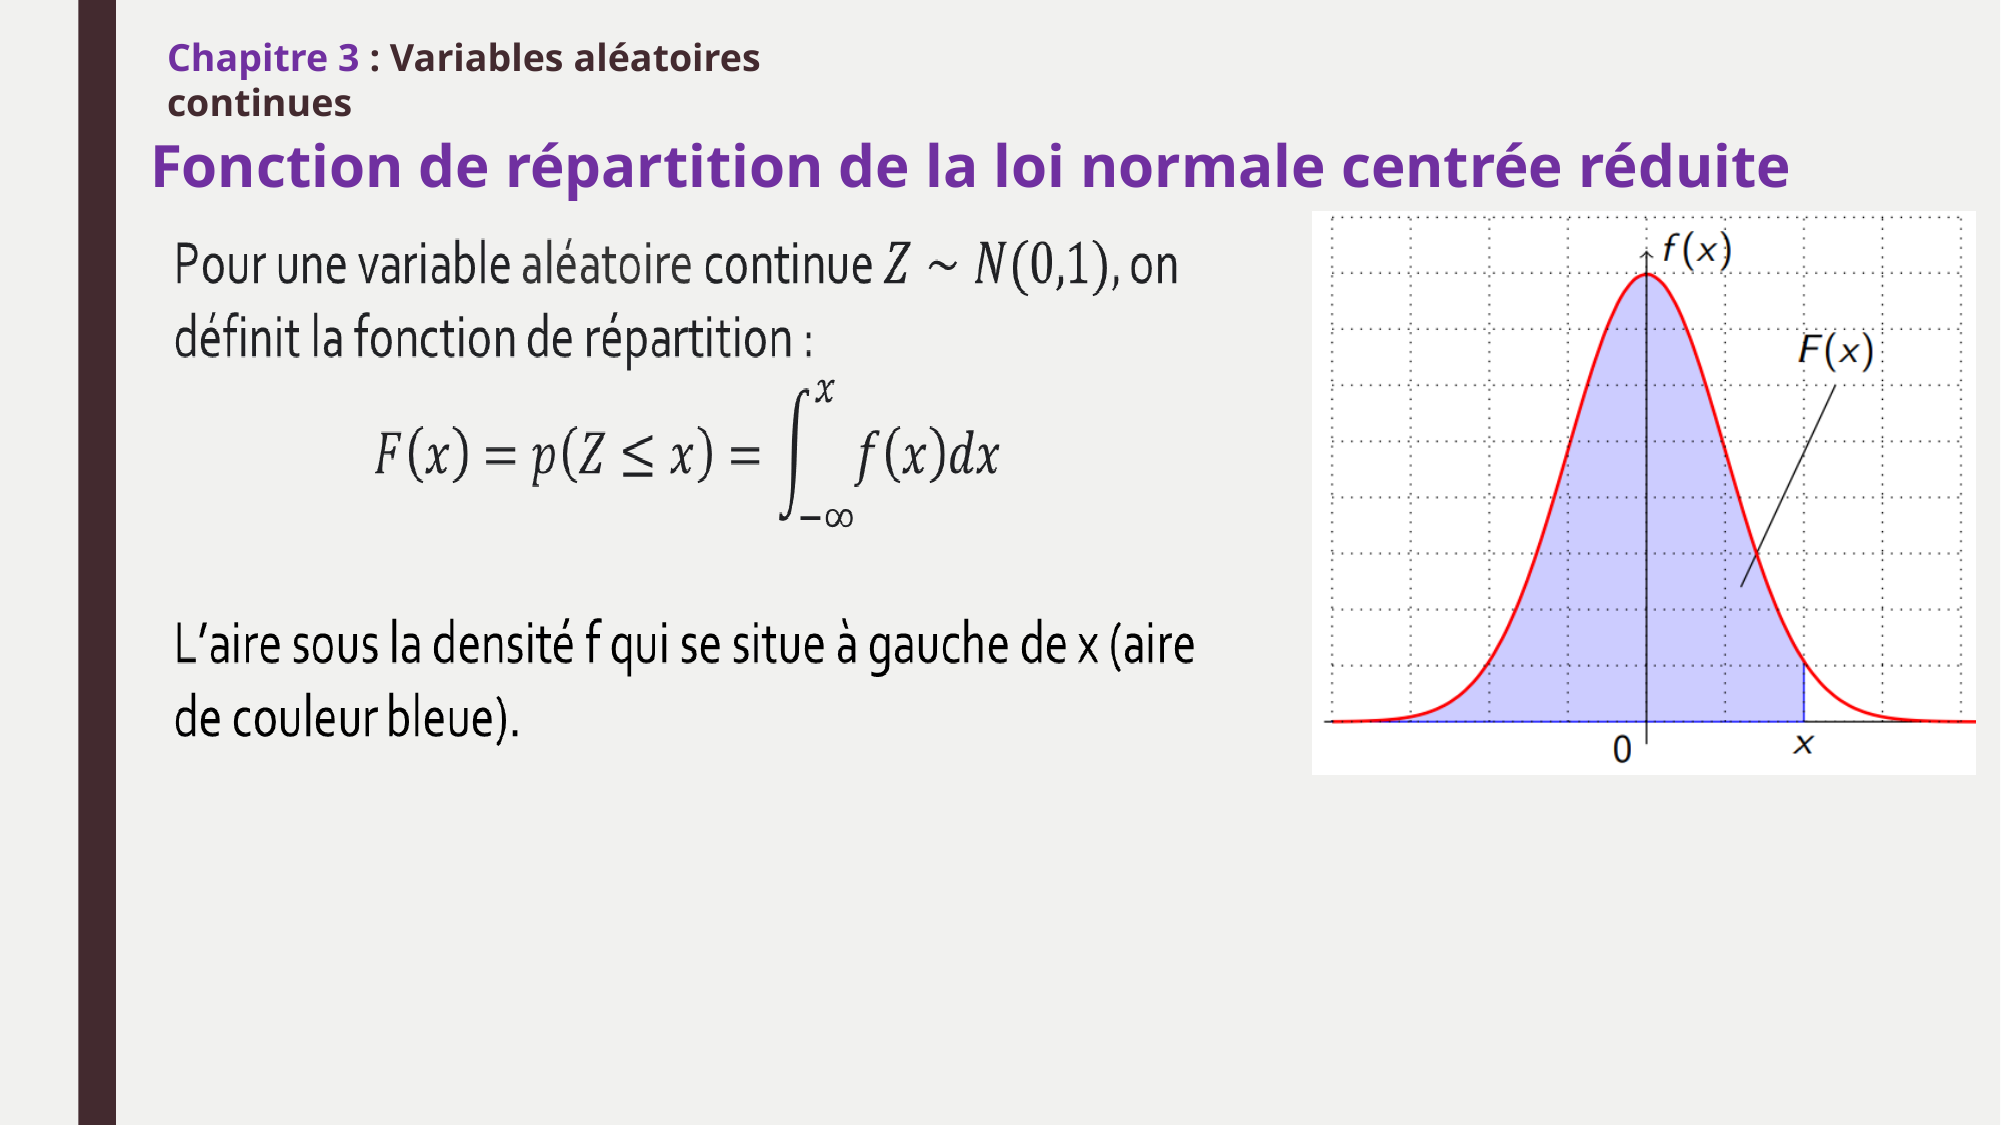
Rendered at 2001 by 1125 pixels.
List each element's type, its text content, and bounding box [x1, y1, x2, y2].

picture [1312, 211, 1976, 776]
list [144, 207, 1234, 846]
title Fonction de répartition de la loi normale centrée réduite [150, 129, 1837, 318]
text_box Chapitre 3 : Variables aléatoires continues [150, 26, 858, 129]
